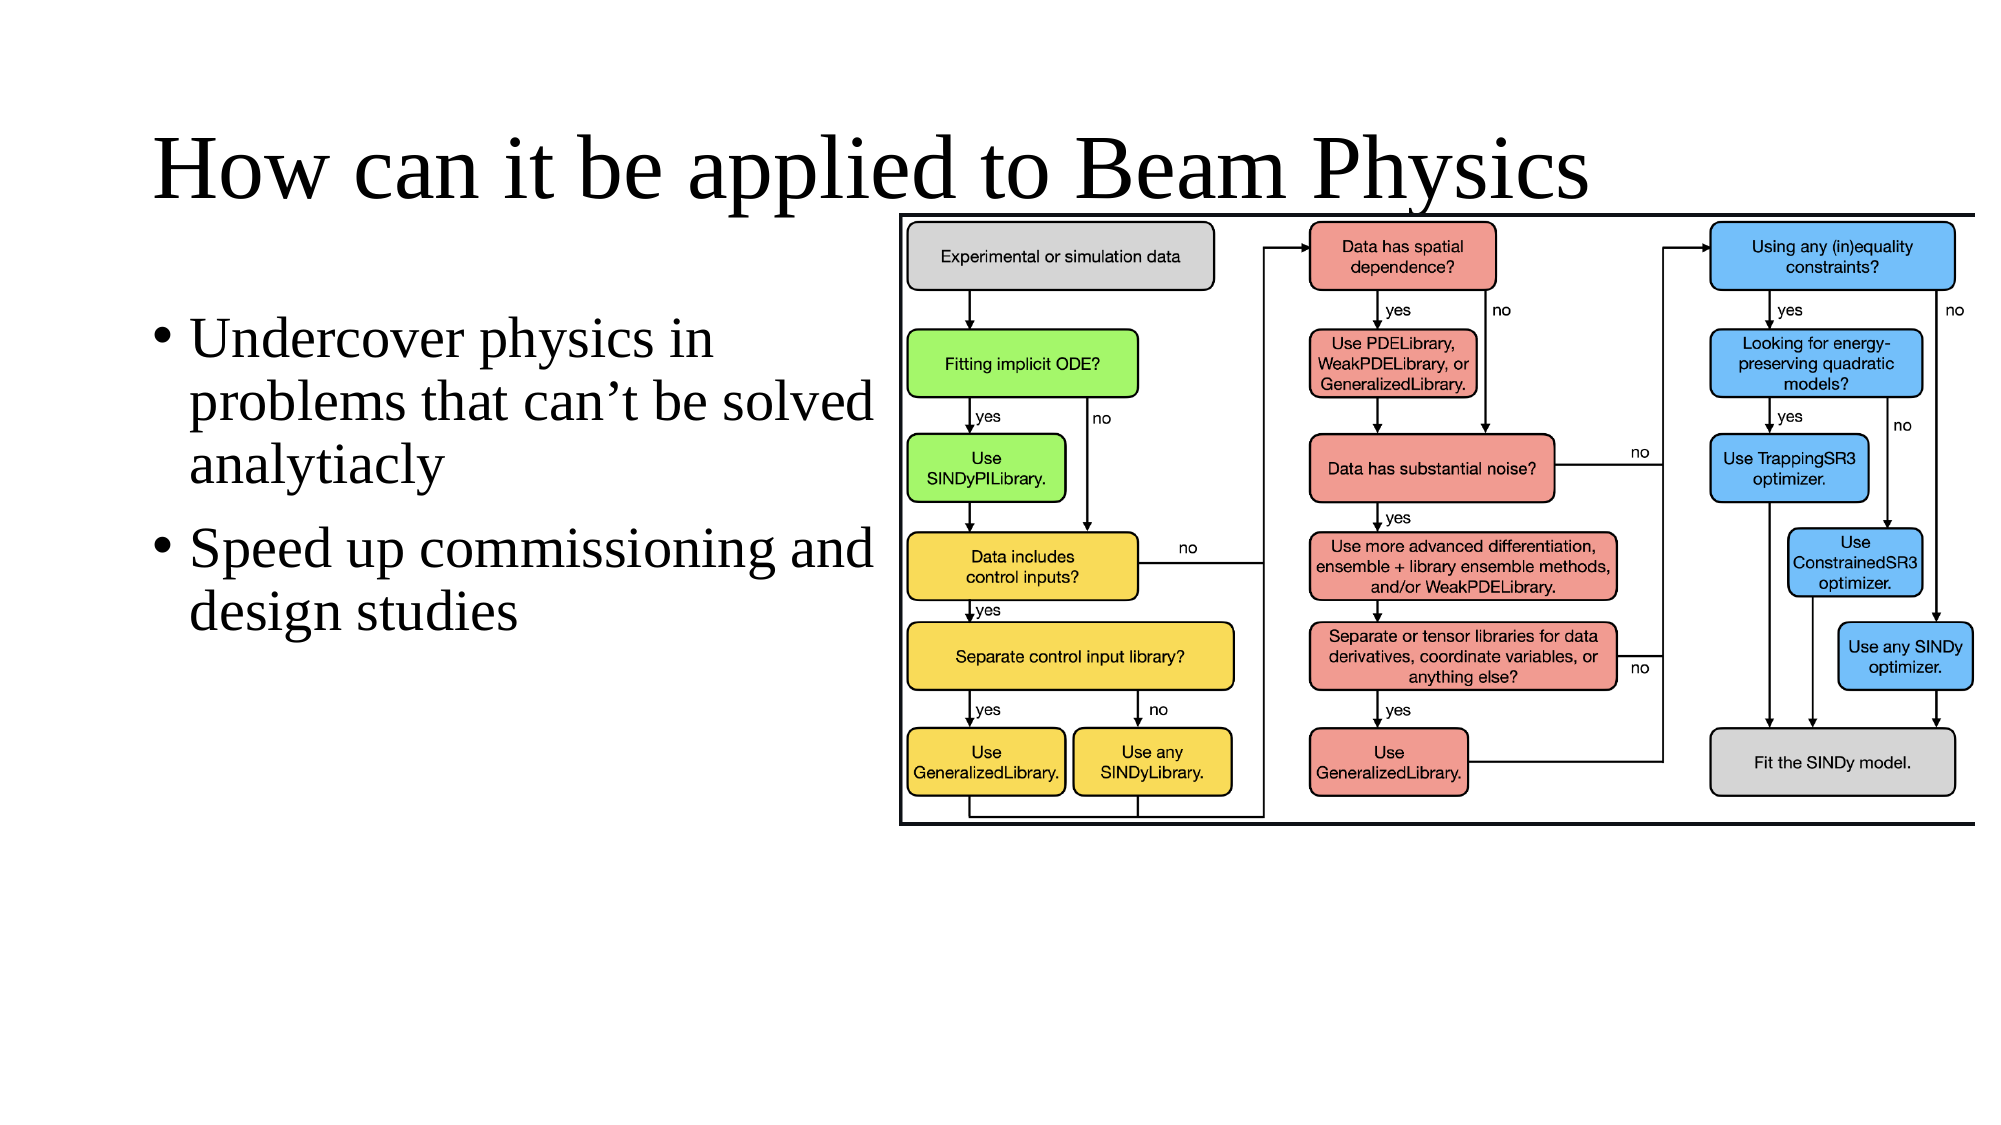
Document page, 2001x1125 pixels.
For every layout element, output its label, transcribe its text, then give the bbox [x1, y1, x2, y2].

title How can it be applied to Beam Physics [137, 59, 1863, 278]
picture [899, 213, 1975, 826]
list Undercover physics in problems that can’t be solved analytiacly Speed up commissioning and design studies [137, 299, 900, 1014]
